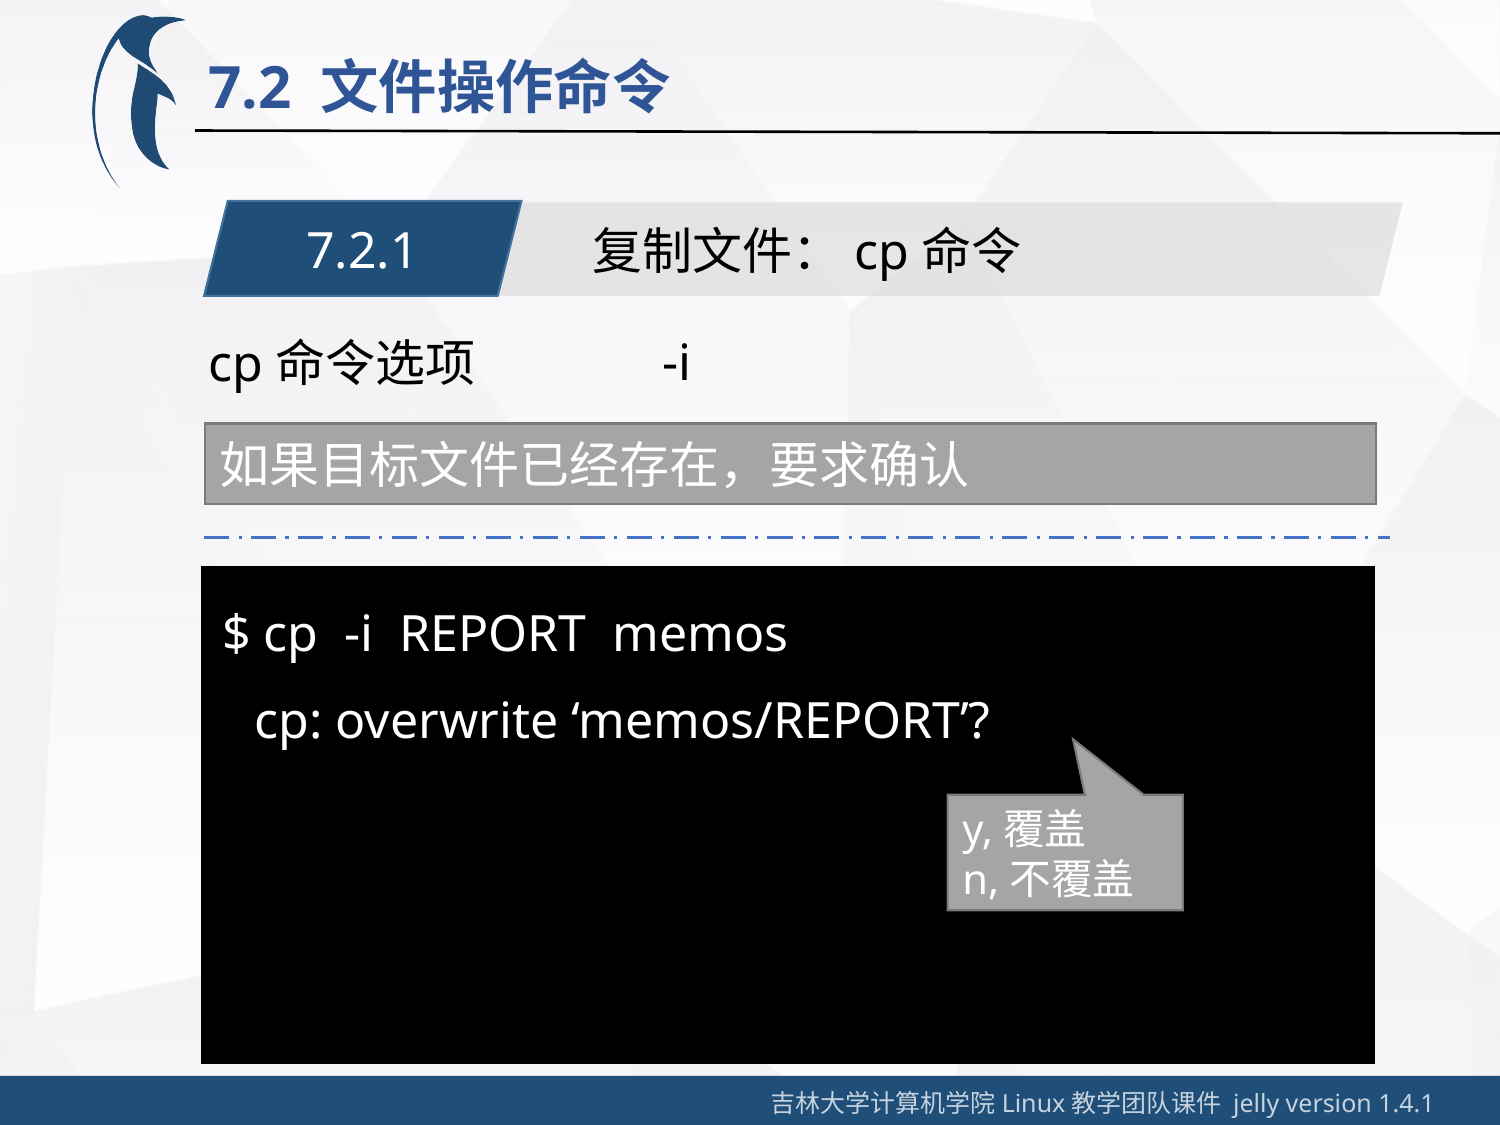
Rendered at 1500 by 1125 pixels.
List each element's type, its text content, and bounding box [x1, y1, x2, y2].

text_box cp: overwrite ‘memos/REPORT’? [207, 681, 1358, 757]
text_box [201, 566, 1375, 1064]
text_box 7.2 文件操作命令 [193, 42, 1026, 128]
picture [0, 0, 1500, 1075]
text_box -i [648, 323, 1106, 398]
text_box cp命令选项 [193, 323, 652, 399]
text_box 如果目标文件已经存在，要求确认 [204, 422, 1377, 505]
text_box 复制文件：cp命令 [499, 201, 1405, 297]
text_box $ cp -i REPORT memos [207, 594, 958, 670]
text_box 7.2.1 [202, 199, 523, 297]
text_box y,覆盖 n,不覆盖 [946, 736, 1184, 912]
